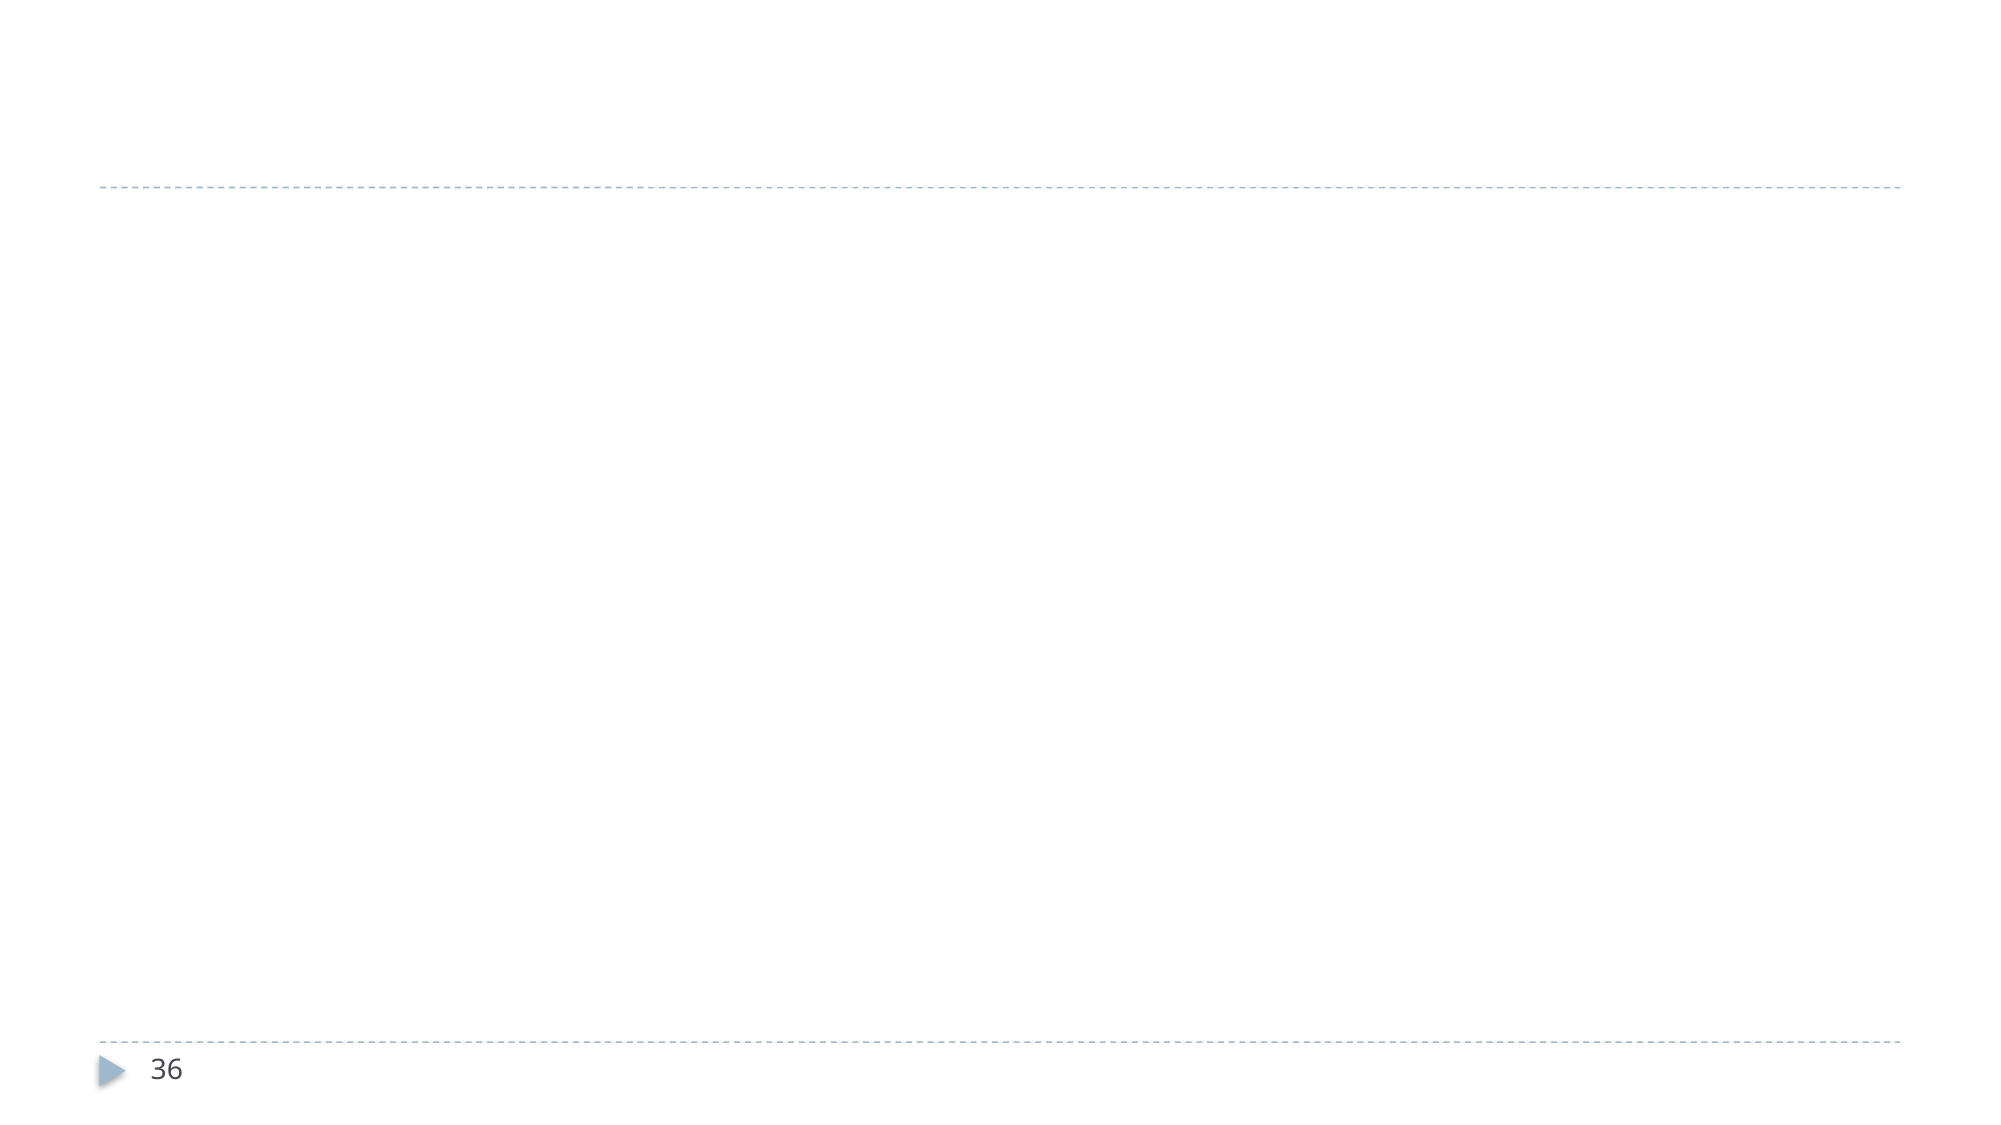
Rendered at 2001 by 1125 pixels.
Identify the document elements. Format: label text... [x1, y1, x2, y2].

slide_number 36 [133, 1042, 568, 1103]
